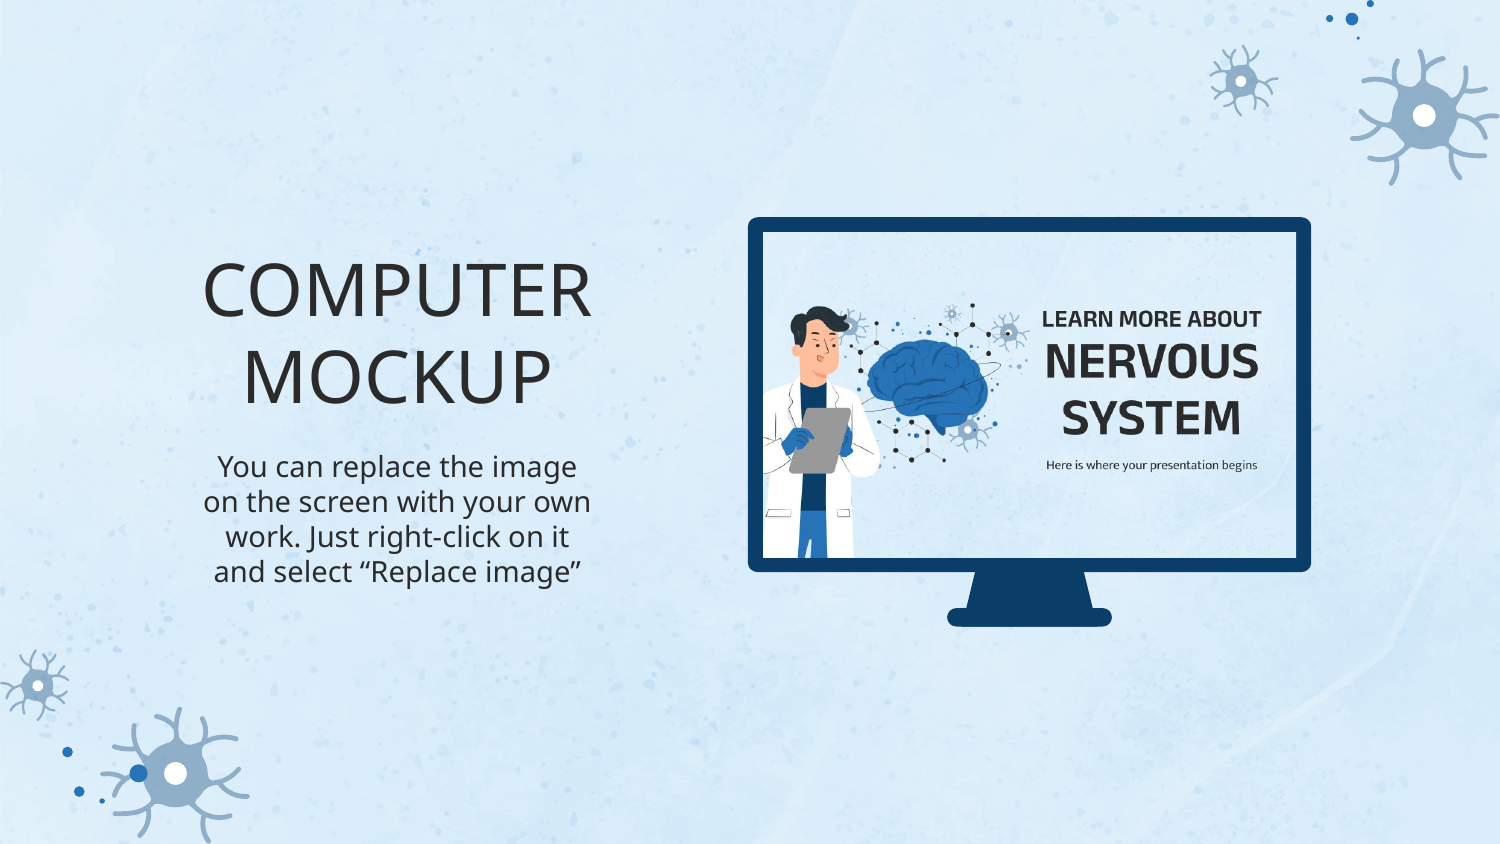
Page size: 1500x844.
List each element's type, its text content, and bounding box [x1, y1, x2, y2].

picture [762, 231, 1297, 558]
list You can replace the image on the screen with your own work. Just right-click on it and select “Replace image” [185, 433, 610, 602]
title COMPUTER MOCKUP [185, 228, 610, 433]
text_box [747, 216, 1312, 627]
